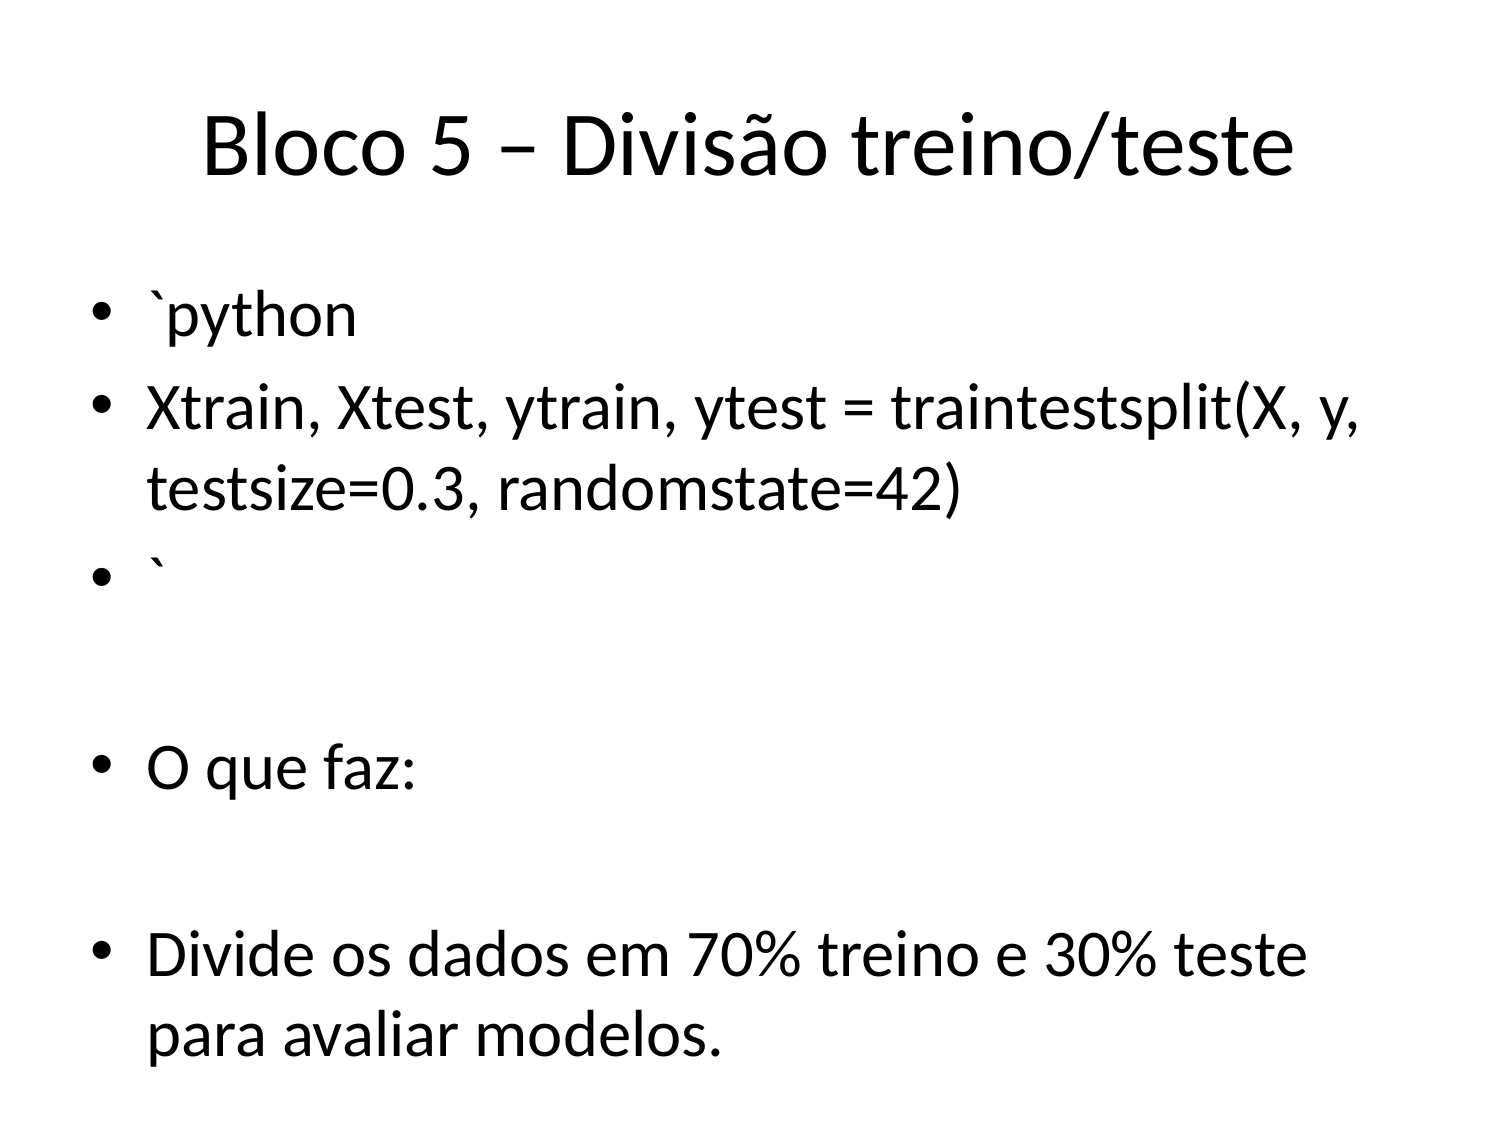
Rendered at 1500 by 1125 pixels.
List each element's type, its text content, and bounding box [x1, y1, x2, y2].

title Bloco 5 – Divisão treino/teste [75, 45, 1425, 233]
list `python Xtrain, Xtest, ytrain, ytest = traintestsplit(X, y, testsize=0.3, randomstate=42) ` O que faz: Divide os dados em 70% treino e 30% teste para avaliar modelos. [75, 262, 1425, 1005]
